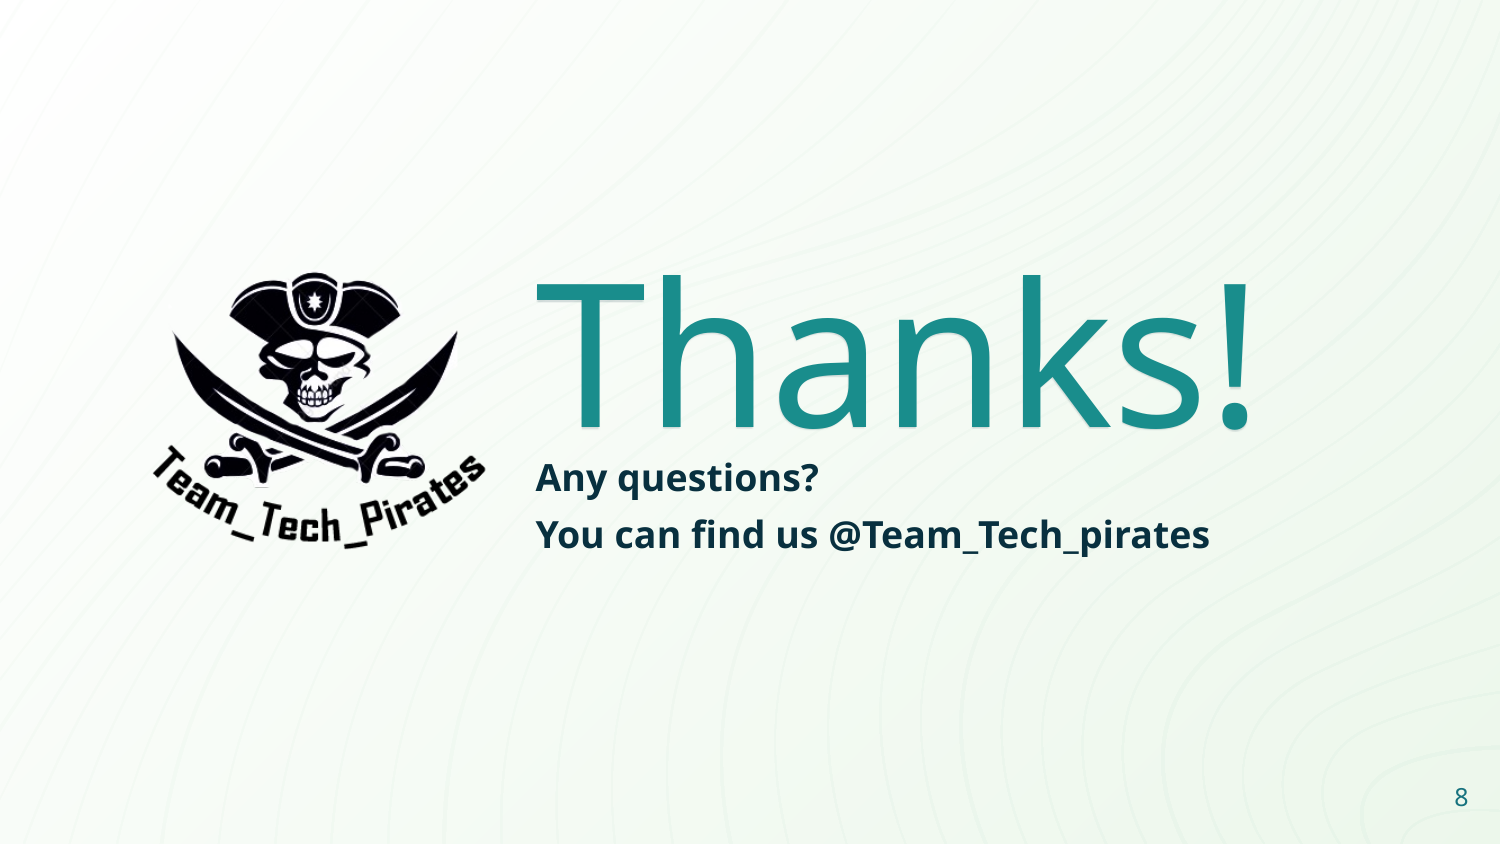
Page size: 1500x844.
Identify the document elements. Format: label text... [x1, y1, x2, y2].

picture [0, 96, 651, 660]
slide_number 8 [1378, 766, 1469, 832]
subtitle Any questions? You can find us @Team_Tech_pirates [654, 454, 1332, 580]
title Thanks! [654, 264, 1332, 454]
